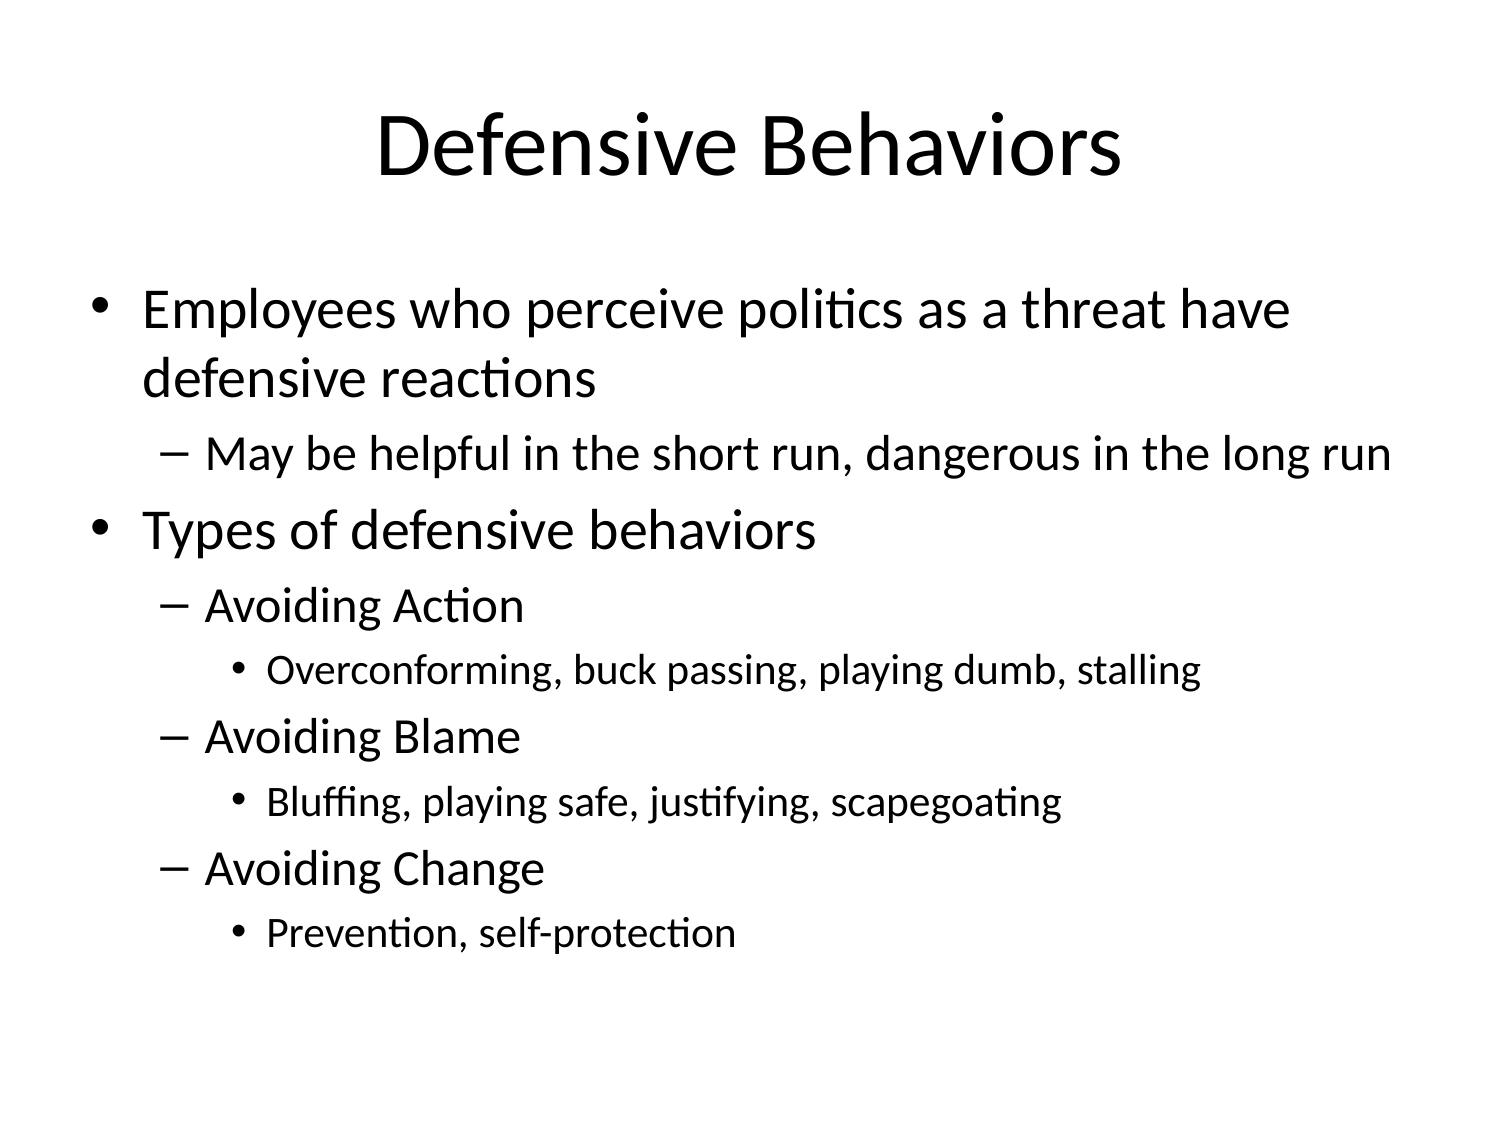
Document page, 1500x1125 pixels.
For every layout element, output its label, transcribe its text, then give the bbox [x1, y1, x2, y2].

list Employees who perceive politics as a threat have defensive reactions May be helpful in the short run, dangerous in the long run Types of defensive behaviors Avoiding Action Overconforming, buck passing, playing dumb, stalling Avoiding Blame Bluffing, playing safe, justifying, scapegoating Avoiding Change Prevention, self-protection [75, 262, 1425, 1005]
title Defensive Behaviors [75, 45, 1425, 233]
